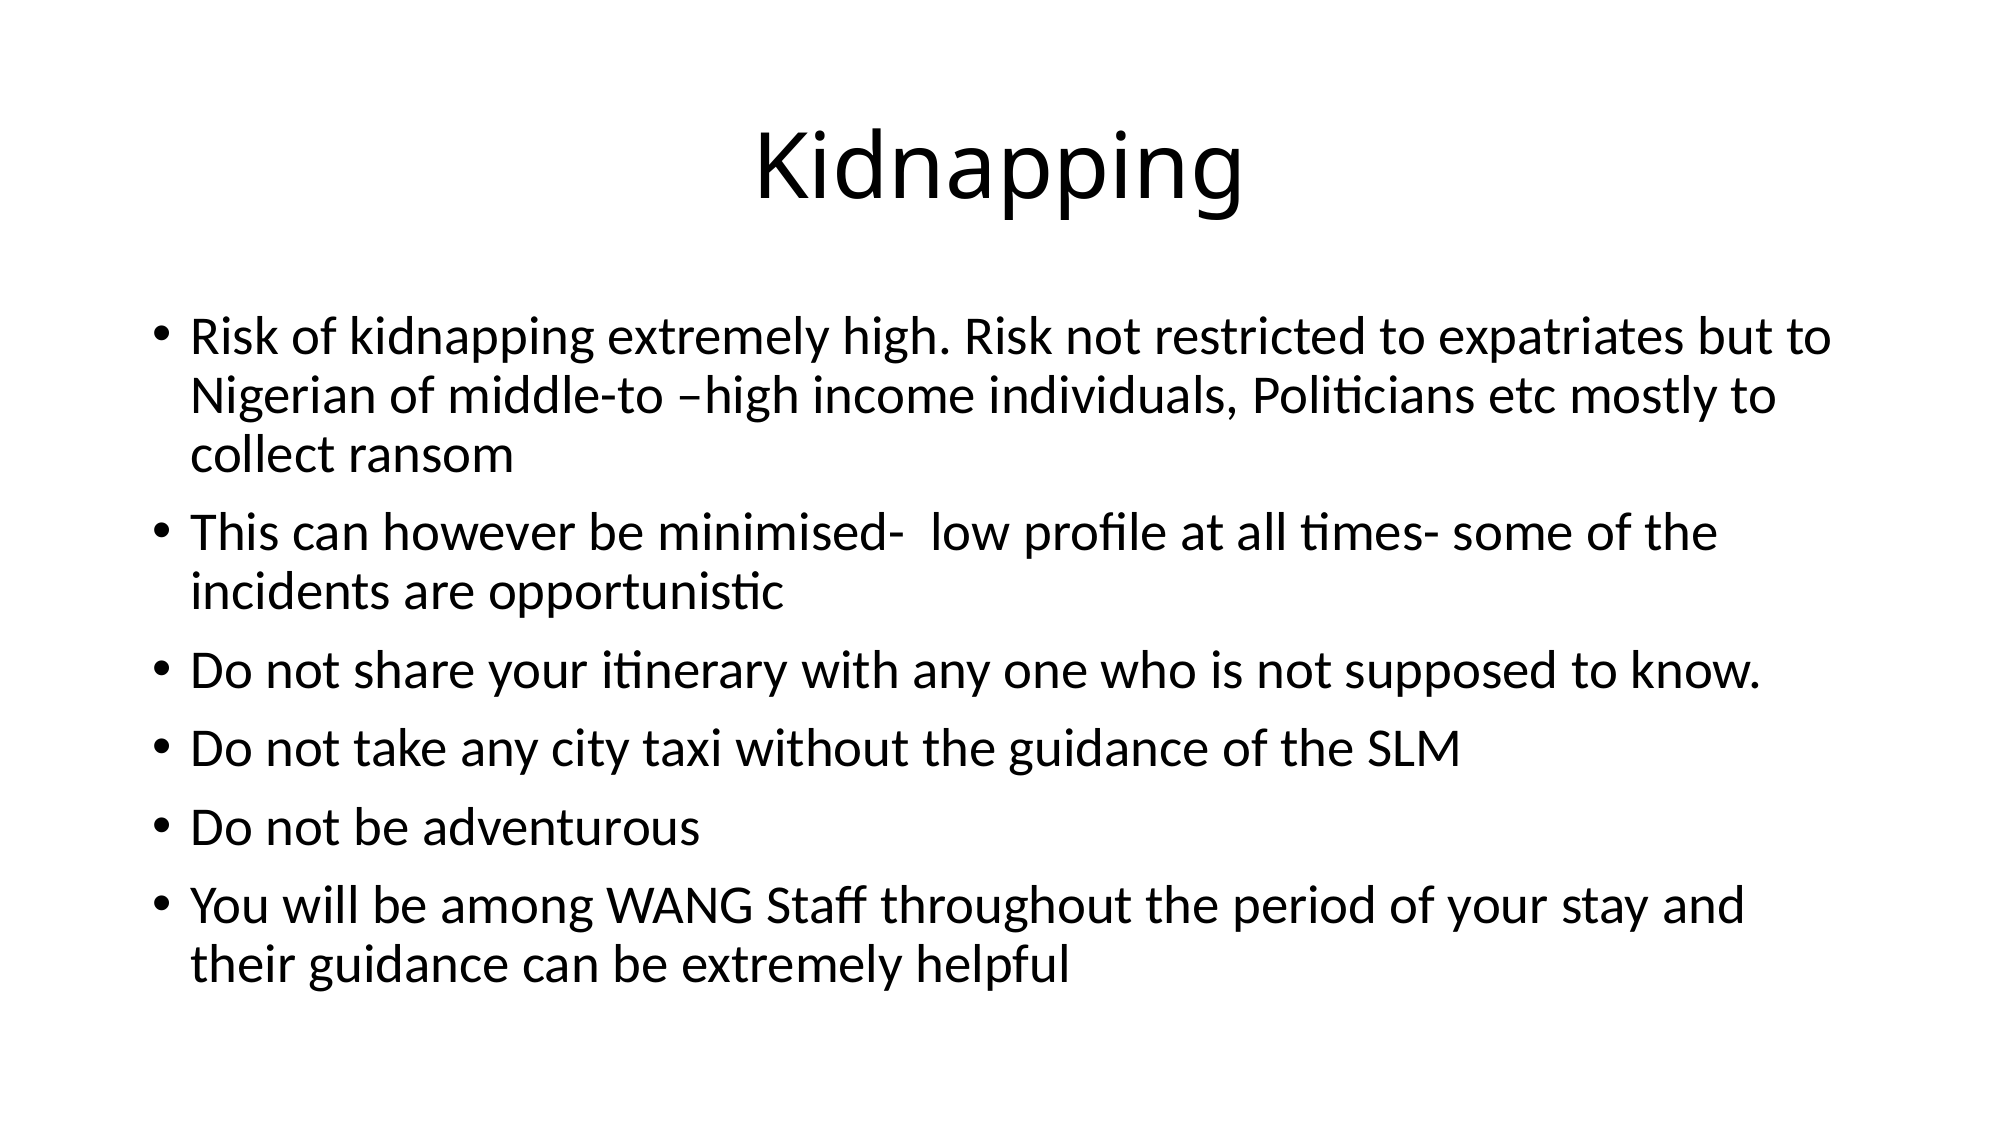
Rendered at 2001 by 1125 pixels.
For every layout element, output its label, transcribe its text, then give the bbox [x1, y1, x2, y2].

list Risk of kidnapping extremely high. Risk not restricted to expatriates but to Nigerian of middle-to –high income individuals, Politicians etc mostly to collect ransom This can however be minimised- low profile at all times- some of the incidents are opportunistic Do not share your itinerary with any one who is not supposed to know. Do not take any city taxi without the guidance of the SLM Do not be adventurous You will be among WANG Staff throughout the period of your stay and their guidance can be extremely helpful [137, 299, 1863, 1014]
title Kidnapping [137, 59, 1863, 278]
